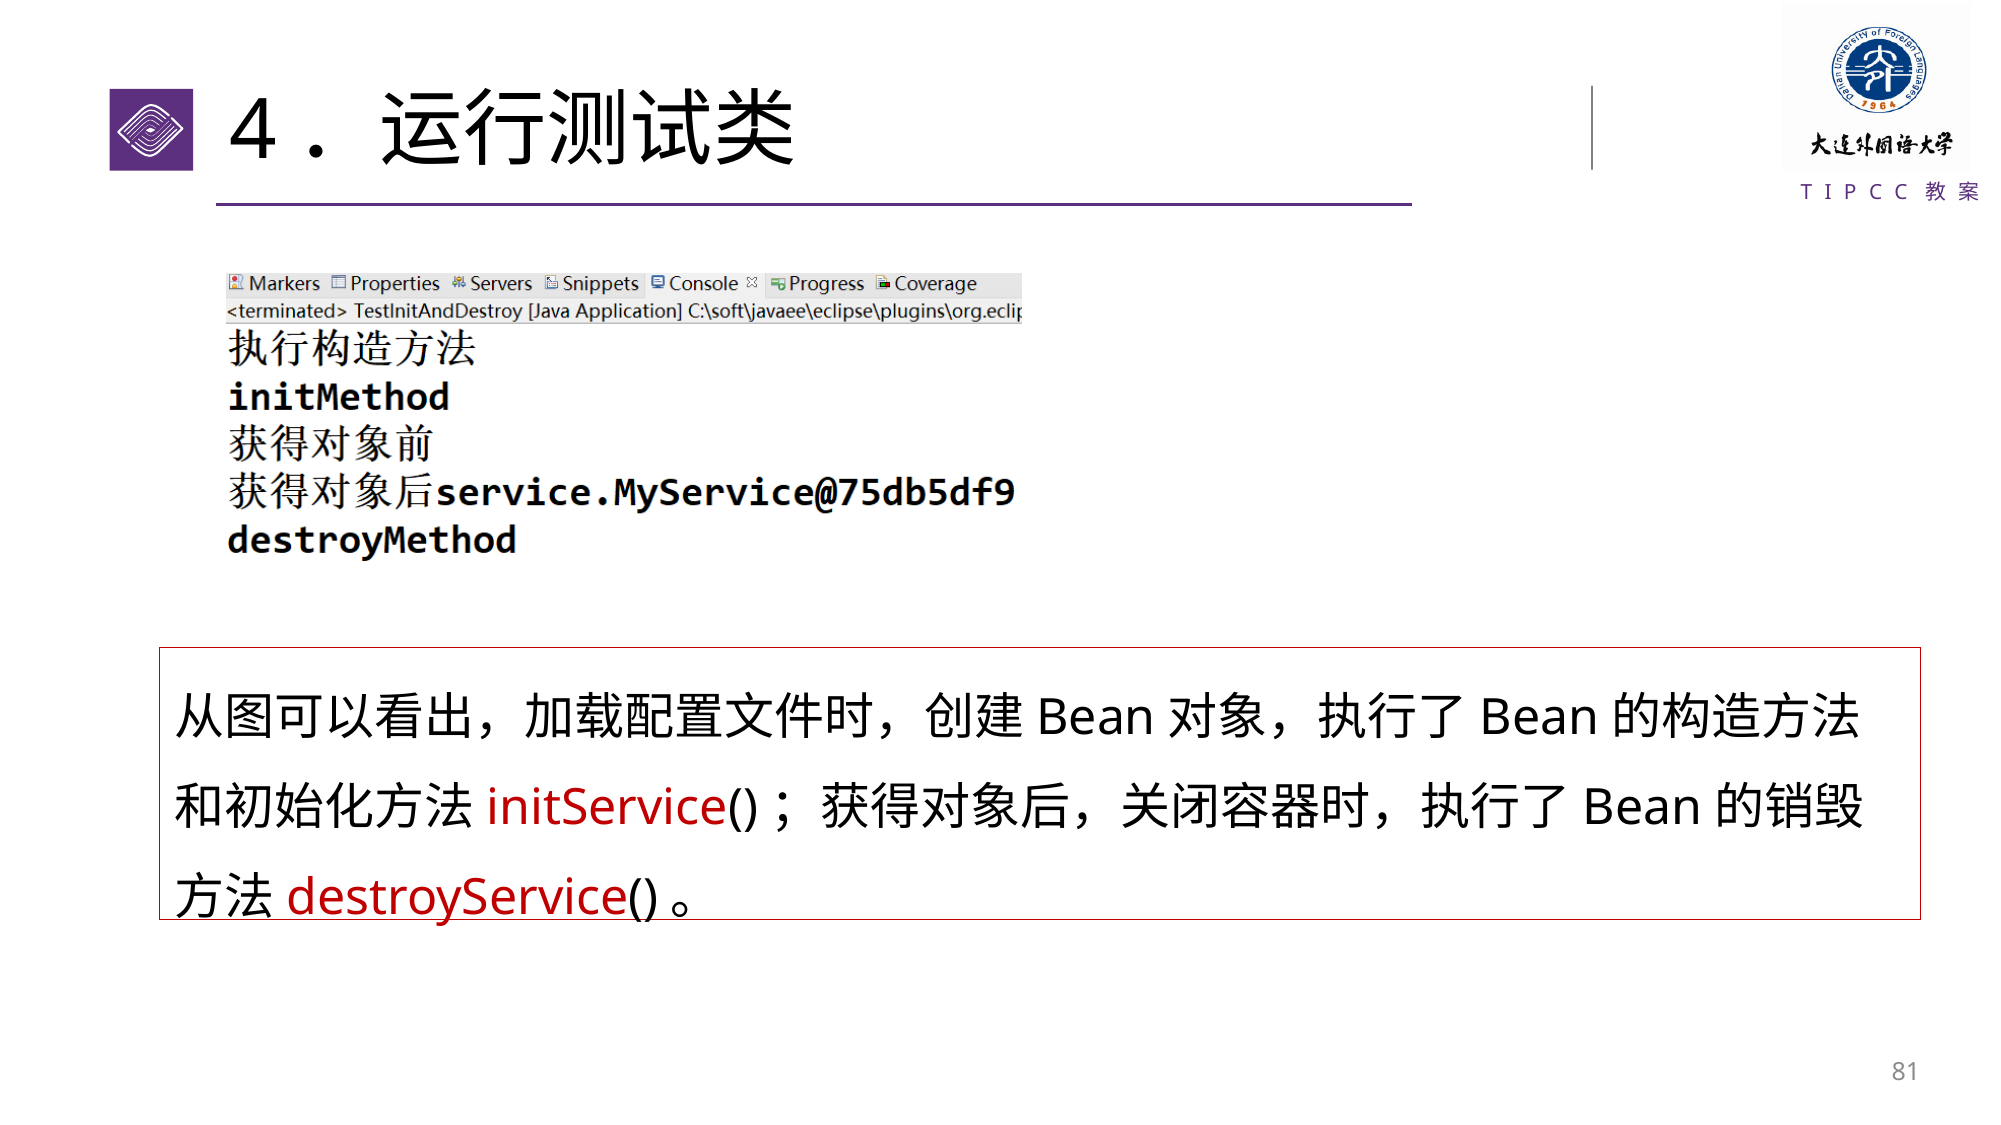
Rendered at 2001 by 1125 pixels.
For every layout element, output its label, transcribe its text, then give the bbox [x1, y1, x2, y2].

slide_number 80 [1485, 1042, 1936, 1103]
picture [1782, 2, 1971, 172]
picture [226, 273, 1022, 563]
title 4．运行测试类 [214, 59, 1564, 205]
text_box 从图可以看出，加载配置文件时，创建Bean对象，执行了Bean的构造方法和初始化方法initService()；获得对象后，关闭容器时，执行了Bean的销毁方法destroyService()。 [159, 647, 1921, 920]
